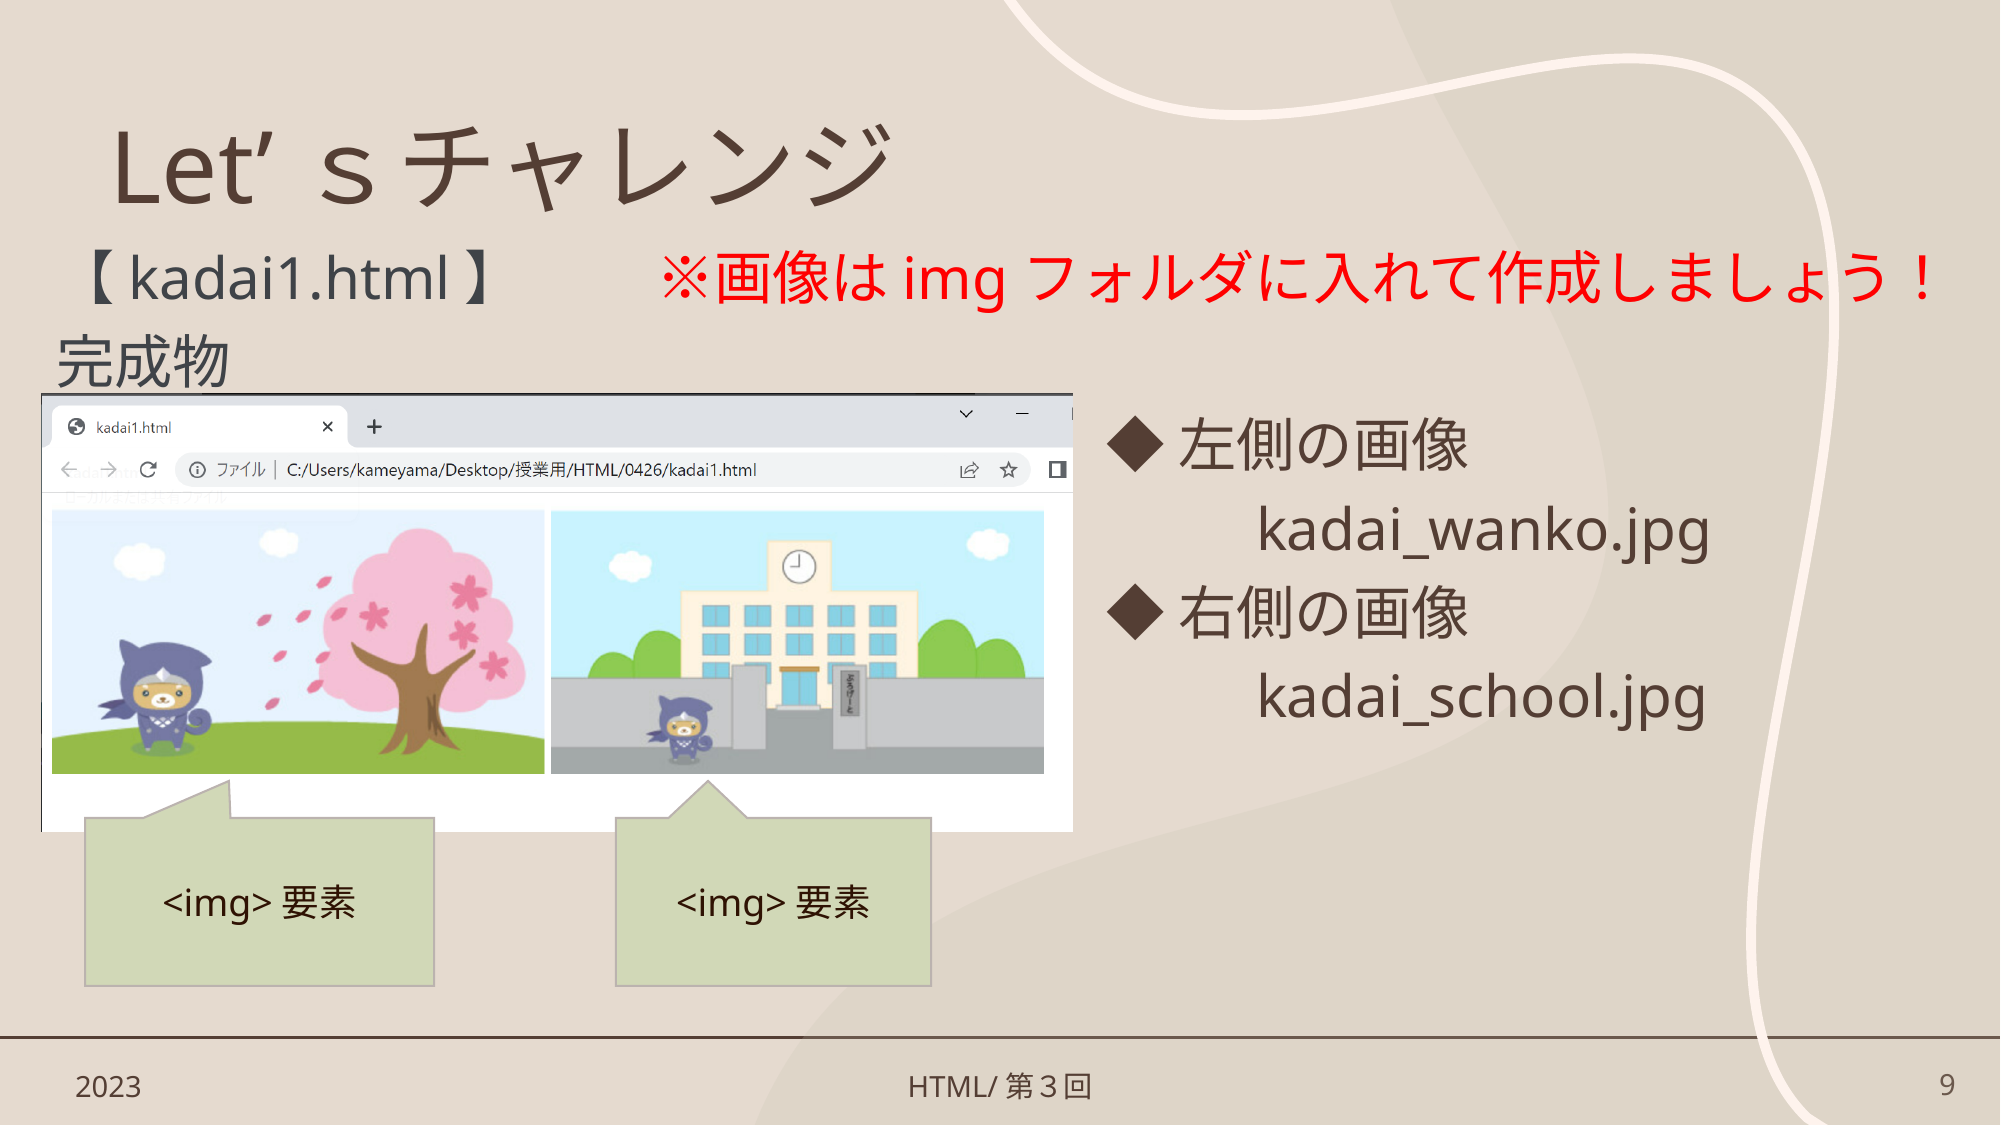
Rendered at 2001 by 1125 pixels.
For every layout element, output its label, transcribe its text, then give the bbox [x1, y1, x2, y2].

text_box <img>要素 [84, 833, 436, 987]
title Let’ｓチャレンジ [94, 115, 1820, 227]
slide_number 9 [1808, 1060, 1971, 1112]
footer HTML/第３回 [718, 1060, 1283, 1112]
slide_number 2023 [60, 1060, 222, 1112]
list 【kadai1.html】 ※画像はimgフォルダに入れて作成しましょう！ 完成物 ◆左側の画像 kadai_wanko.jpg ◆右側の画像 kadai_school.jpg [41, 241, 1981, 1024]
picture [41, 393, 1073, 833]
text_box <img>要素 [614, 833, 933, 987]
